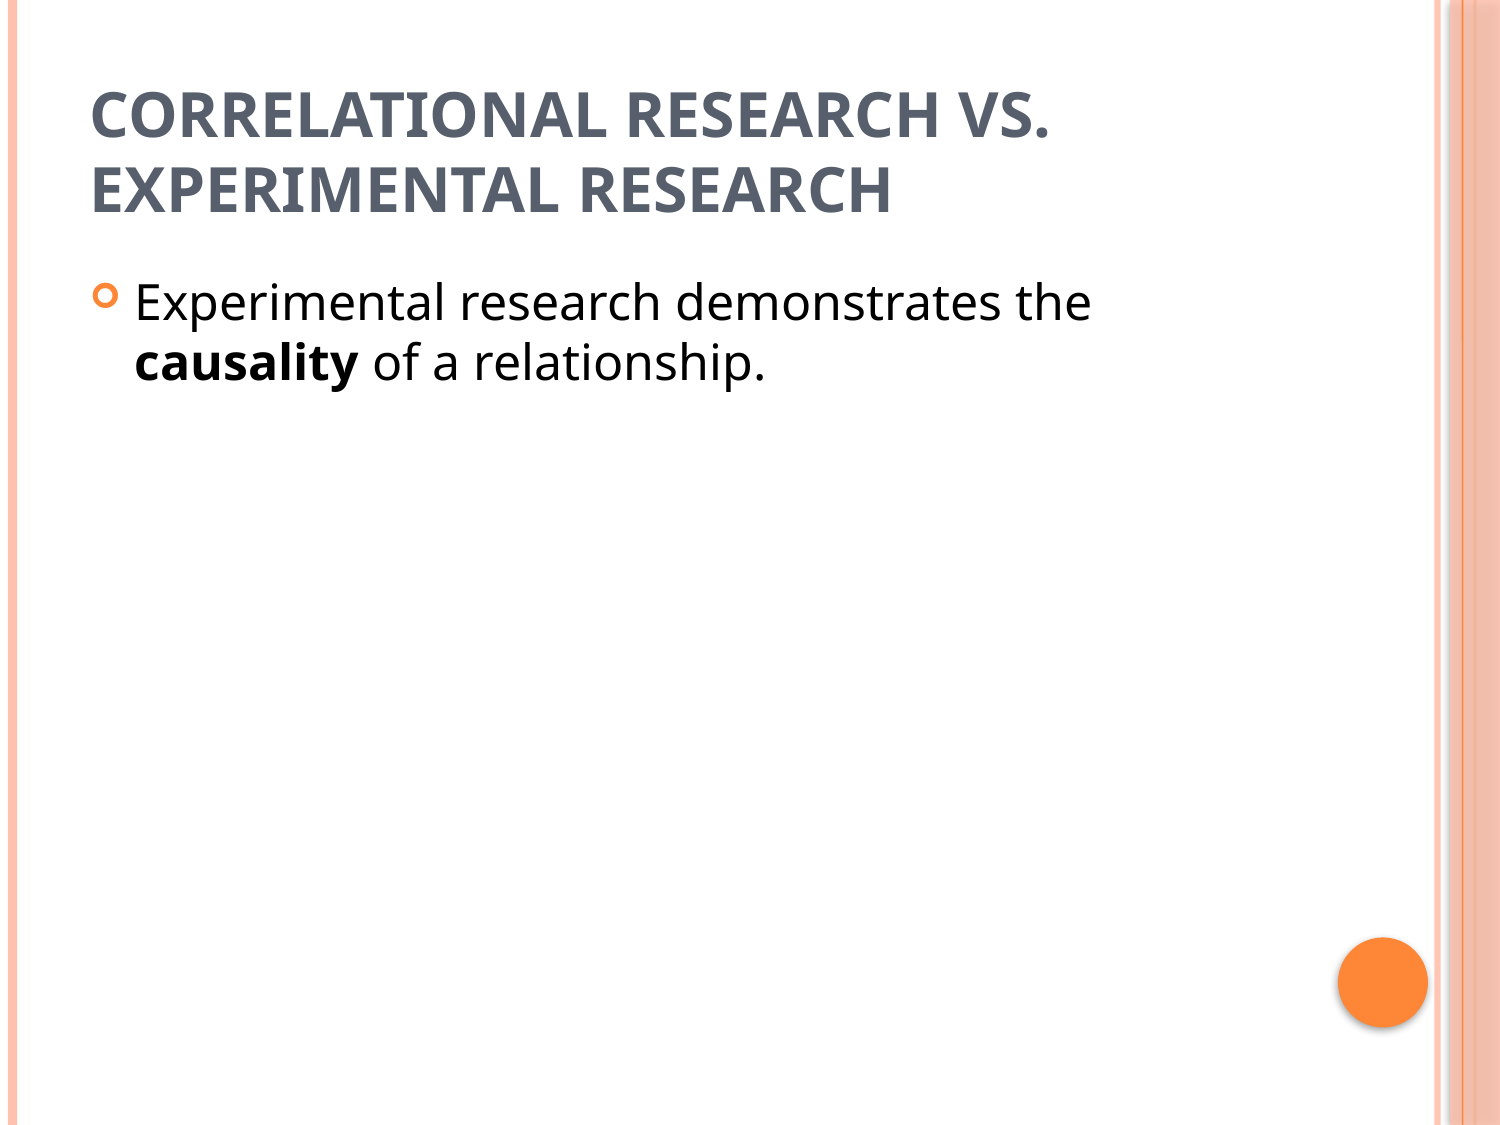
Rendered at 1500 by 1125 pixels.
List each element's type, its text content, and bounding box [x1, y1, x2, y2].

list Experimental research demonstrates the causality of a relationship. [75, 262, 1300, 1062]
title Correlational Research vs. Experimental Research [75, 45, 1300, 233]
